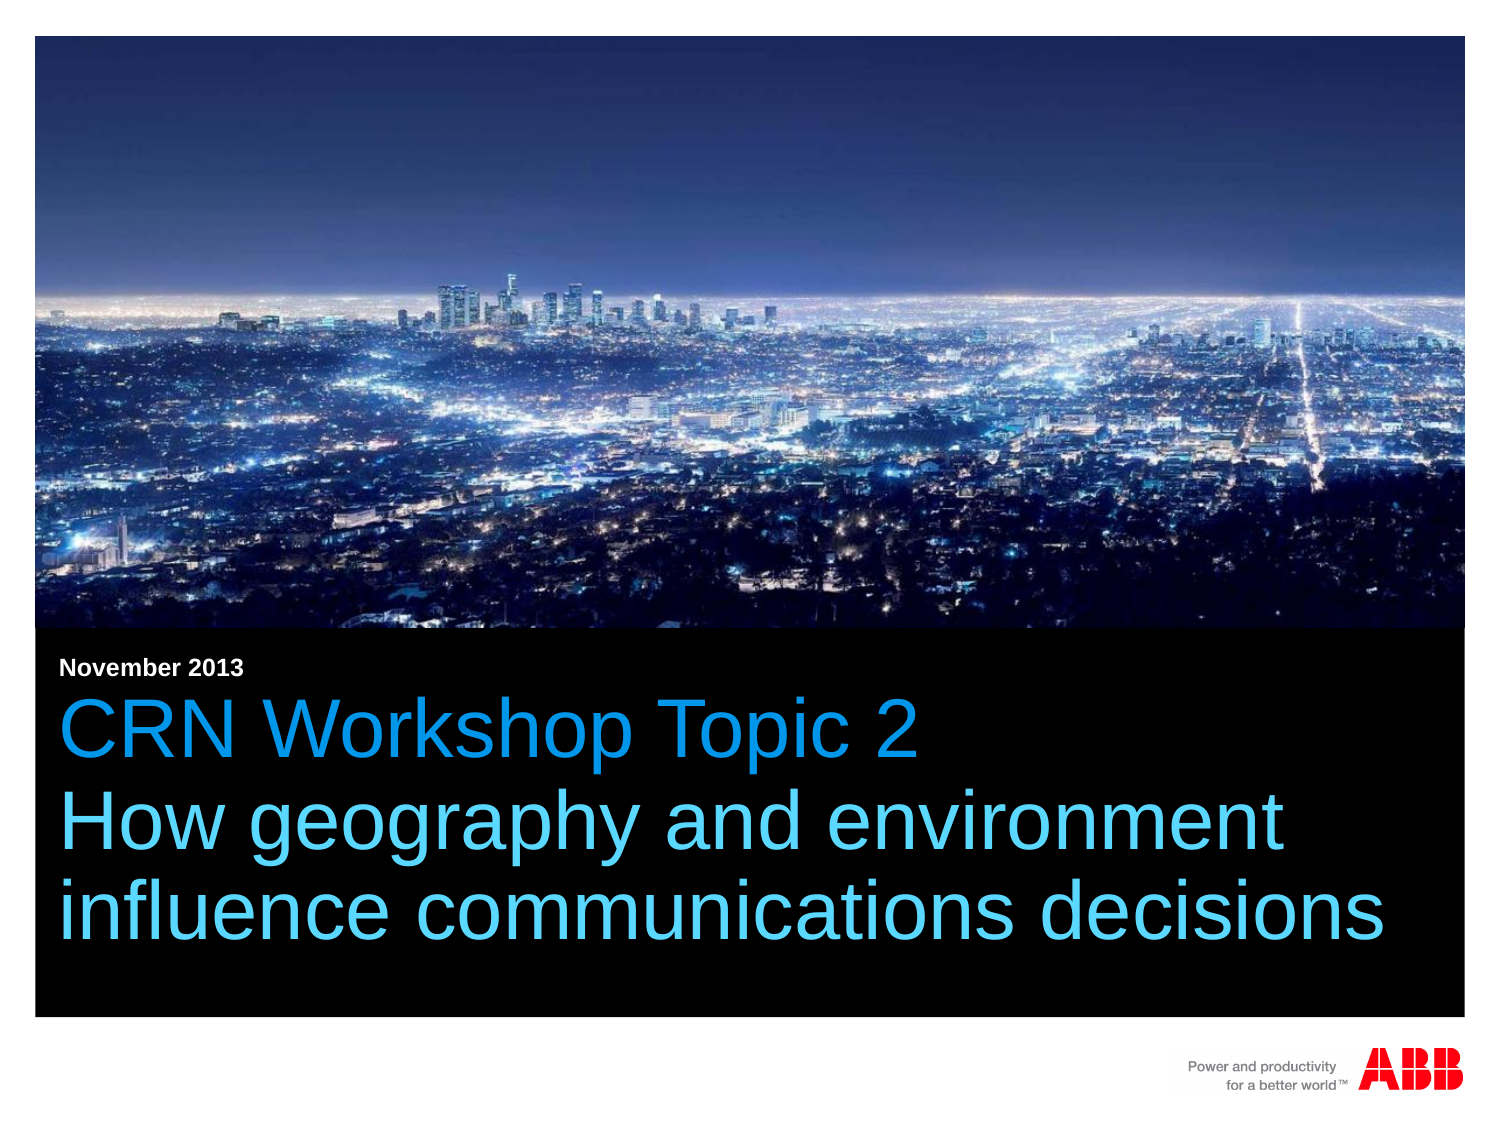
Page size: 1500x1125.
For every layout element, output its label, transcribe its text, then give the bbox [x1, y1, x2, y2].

picture [1168, 1048, 1463, 1090]
picture [35, 36, 1465, 628]
title CRN Workshop Topic 2 [35, 687, 1465, 777]
list November 2013 [35, 651, 1465, 687]
subtitle How geography and environment influence communications decisions [35, 777, 1465, 1018]
